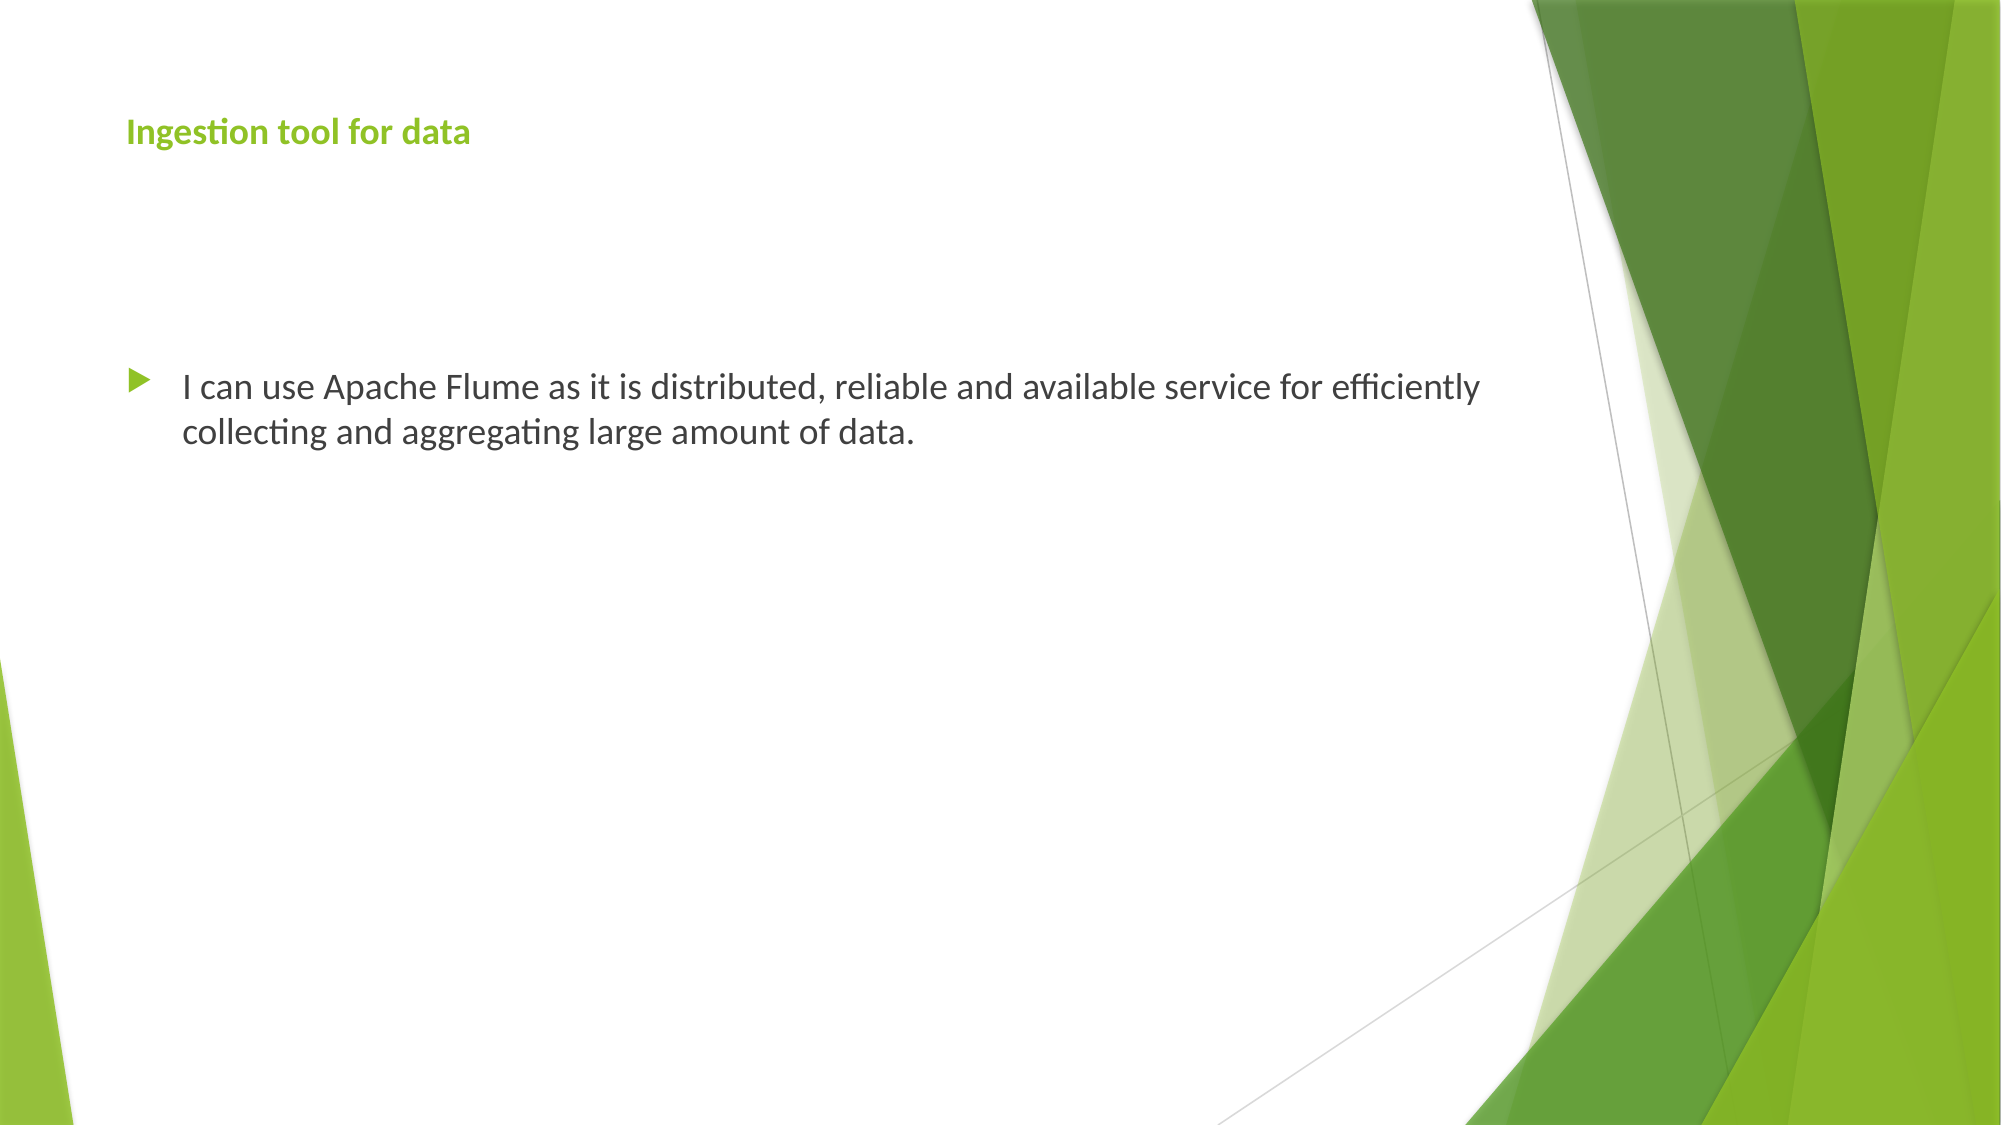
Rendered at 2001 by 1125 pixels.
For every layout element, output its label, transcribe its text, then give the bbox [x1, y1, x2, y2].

title Ingestion tool for data [111, 99, 1522, 317]
list I can use Apache Flume as it is distributed, reliable and available service for efficiently collecting and aggregating large amount of data. [111, 354, 1522, 992]
